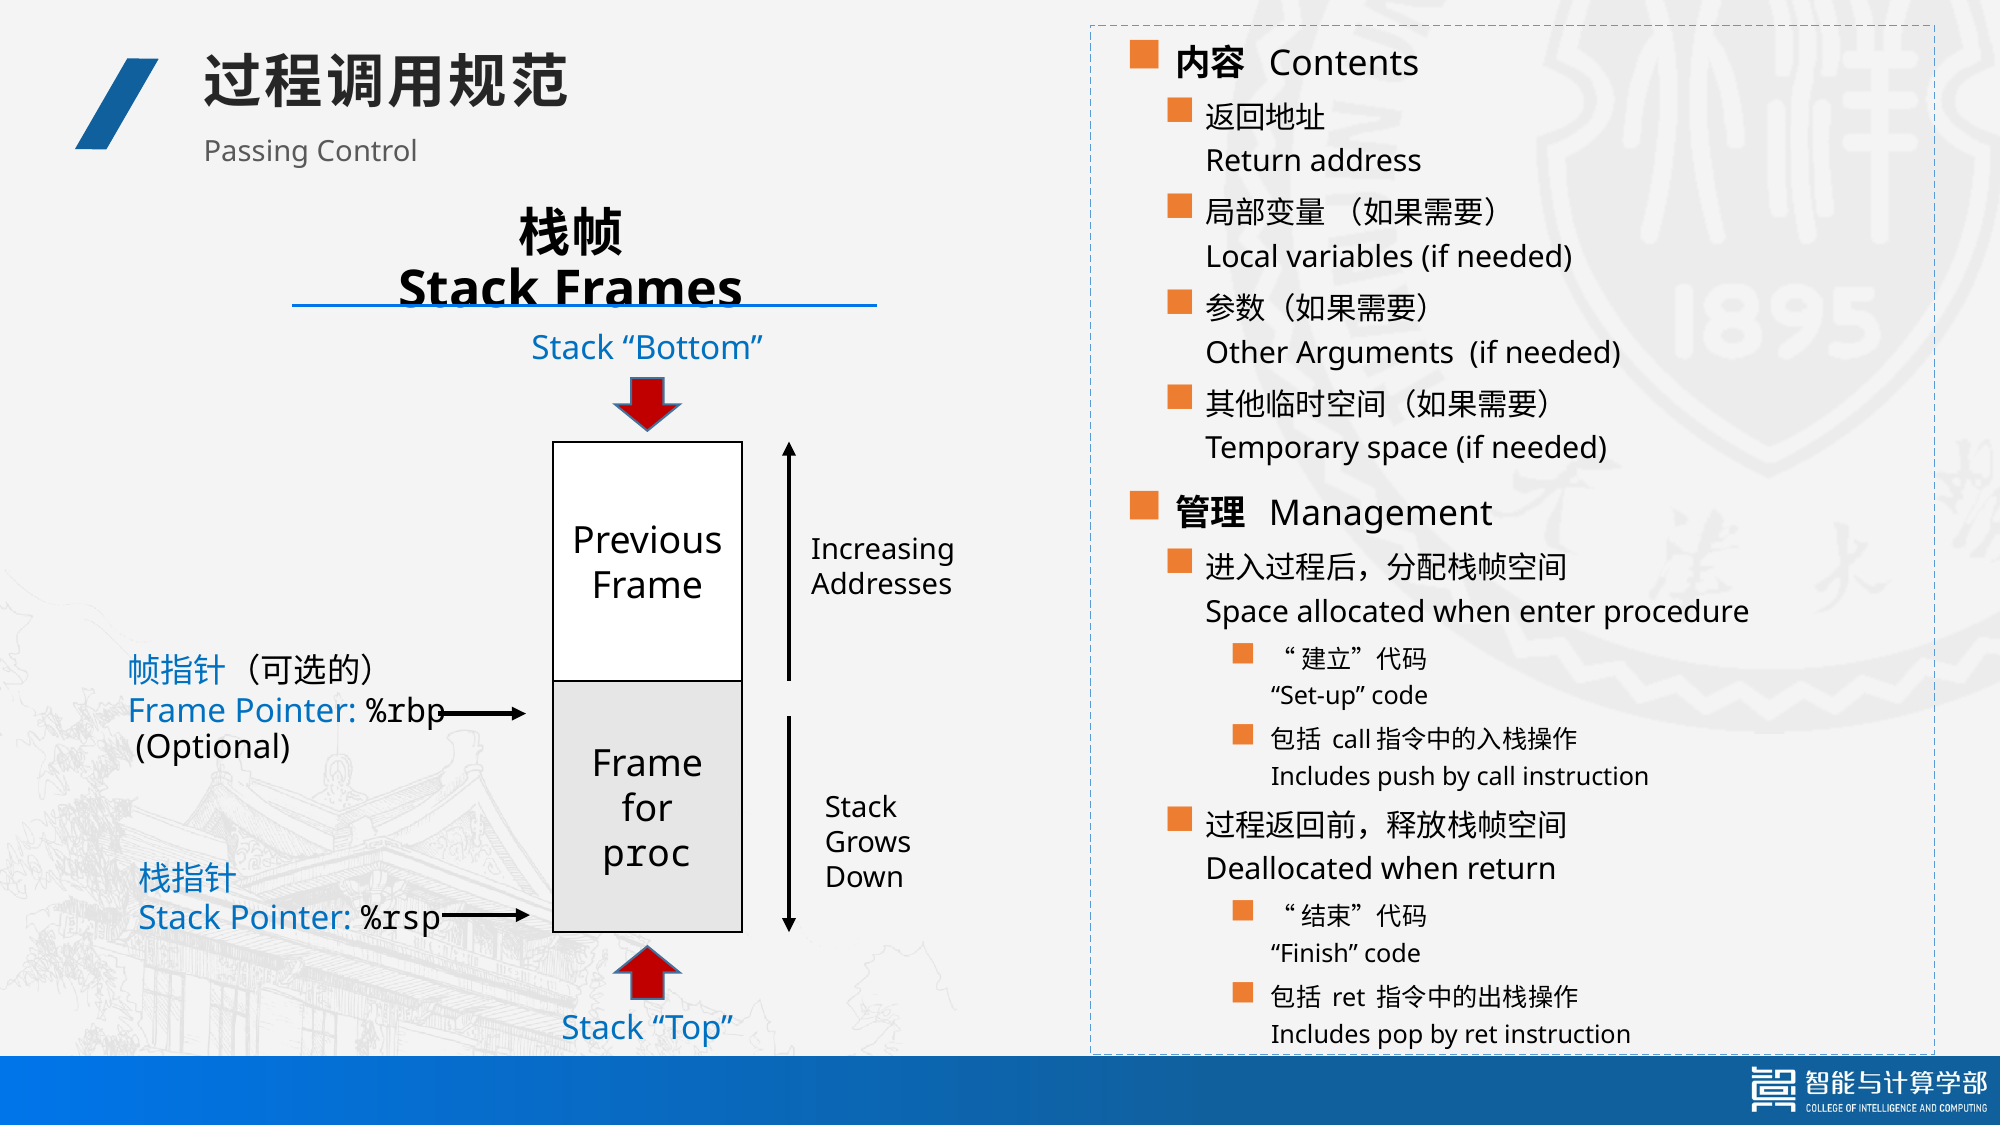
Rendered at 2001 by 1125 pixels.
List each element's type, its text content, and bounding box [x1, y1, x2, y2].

title 栈帧 Stack Frames [317, 220, 825, 304]
list 过程调用规范 [188, 45, 1090, 124]
picture [1741, 1056, 1999, 1125]
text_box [125, 318, 958, 1055]
text_box 内容 Contents 返回地址 Return address 局部变量 （如果需要） Local variables (if needed) 参数（如果需要） Other Arguments (if needed) 其他临时空间（如果需要） Temporary space (if needed) 管理 Management 进入过程后，分配栈帧空间 Space allocated when enter procedure “建立”代码 “Set-up” code 包括 call指令中的入栈操作 Includes push by call instruction 过程返回前，释放栈帧空间 Deallocated when return “结束”代码 “Finish” code 包括 ret 指令中的出栈操作 Includes pop by ret instruction [1090, 25, 1935, 1055]
list Passing Control [188, 128, 893, 192]
